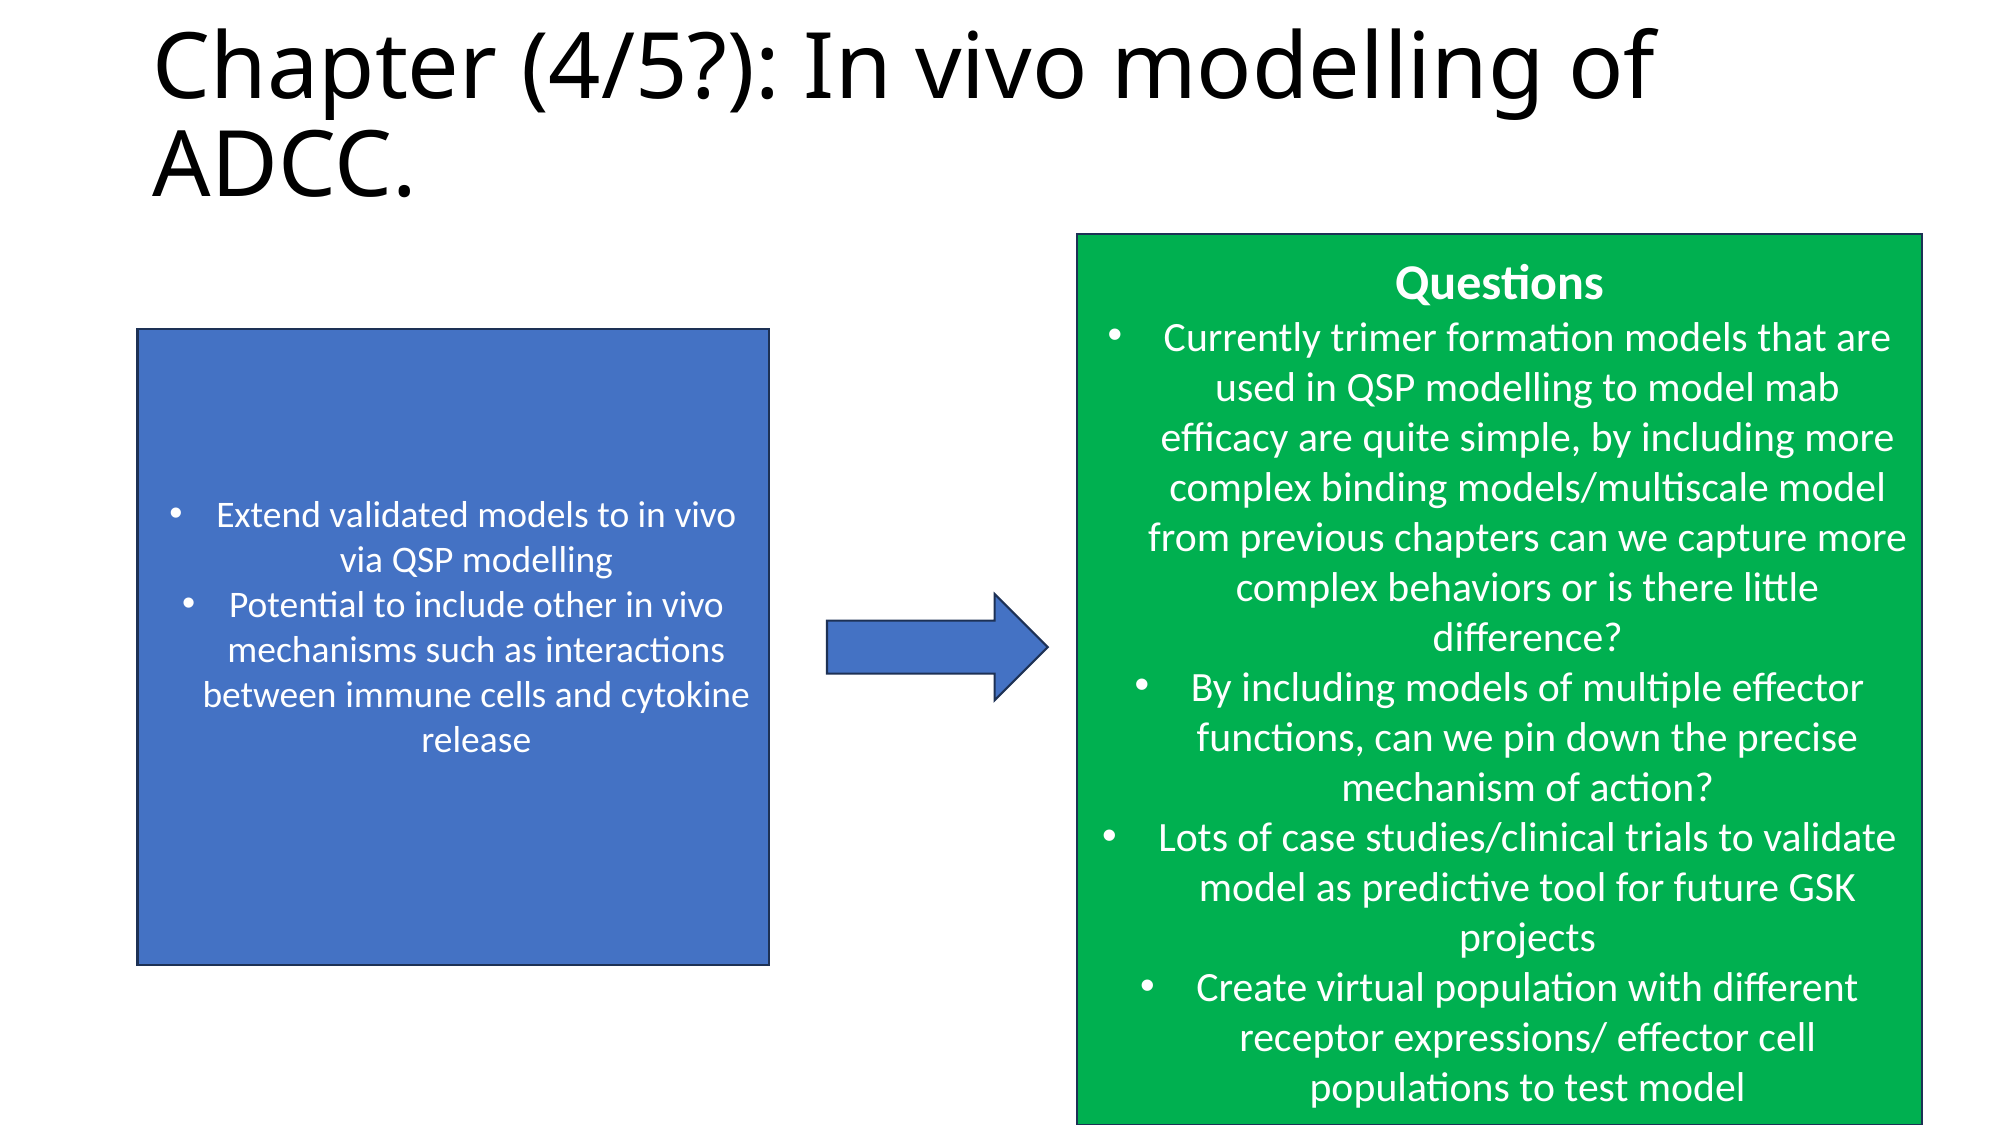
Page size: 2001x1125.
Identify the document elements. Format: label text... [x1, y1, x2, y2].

text_box Questions Currently trimer formation models that are used in QSP modelling to model mab efficacy are quite simple, by including more complex binding models/multiscale model from previous chapters can we capture more complex behaviors or is there little difference? By including models of multiple effector functions, can we pin down the precise mechanism of action? Lots of case studies/clinical trials to validate model as predictive tool for future GSK projects Create virtual population with different receptor expressions/ effector cell populations to test model [1076, 233, 1923, 1125]
text_box [825, 591, 1050, 703]
text_box Extend validated models to in vivo via QSP modelling Potential to include other in vivo mechanisms such as interactions between immune cells and cytokine release [136, 328, 770, 966]
title Chapter (4/5?): In vivo modelling of ADCC. [137, 64, 1863, 282]
